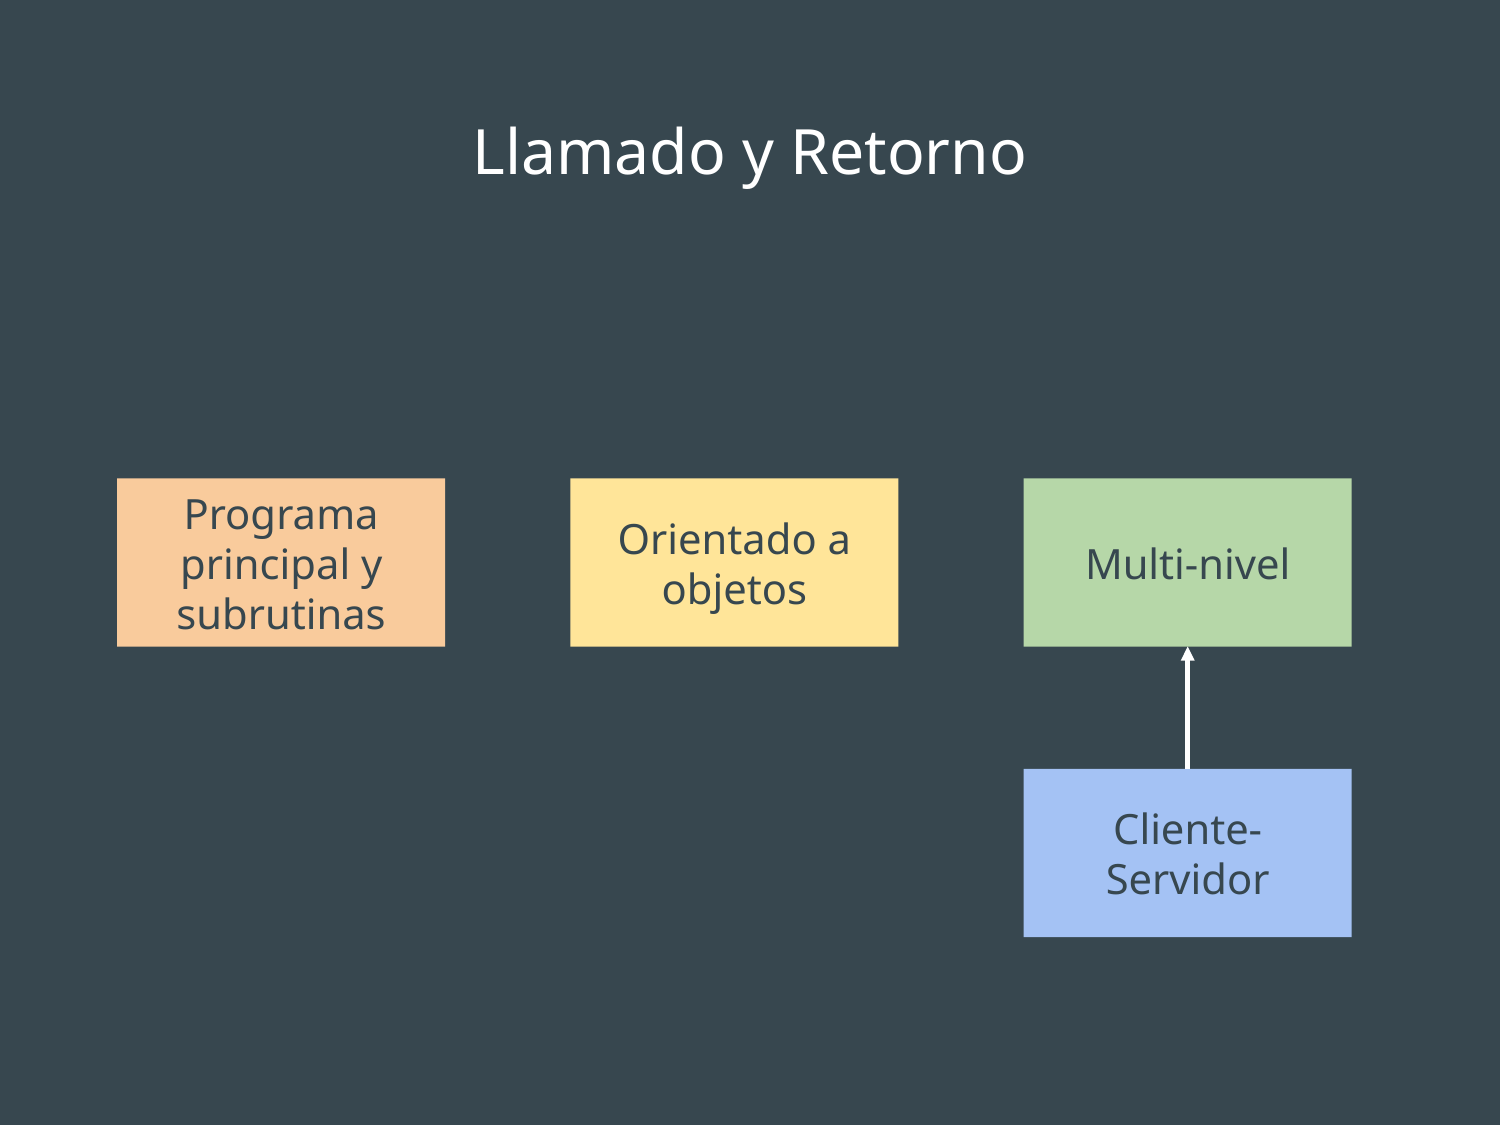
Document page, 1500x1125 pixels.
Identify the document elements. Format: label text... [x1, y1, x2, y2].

text_box Programa principal y subrutinas [117, 478, 446, 647]
text_box Cliente-Servidor [1023, 768, 1352, 938]
text_box Multi-nivel [1023, 478, 1352, 647]
title Llamado y Retorno [51, 97, 1449, 223]
text_box Orientado a objetos [570, 478, 899, 647]
